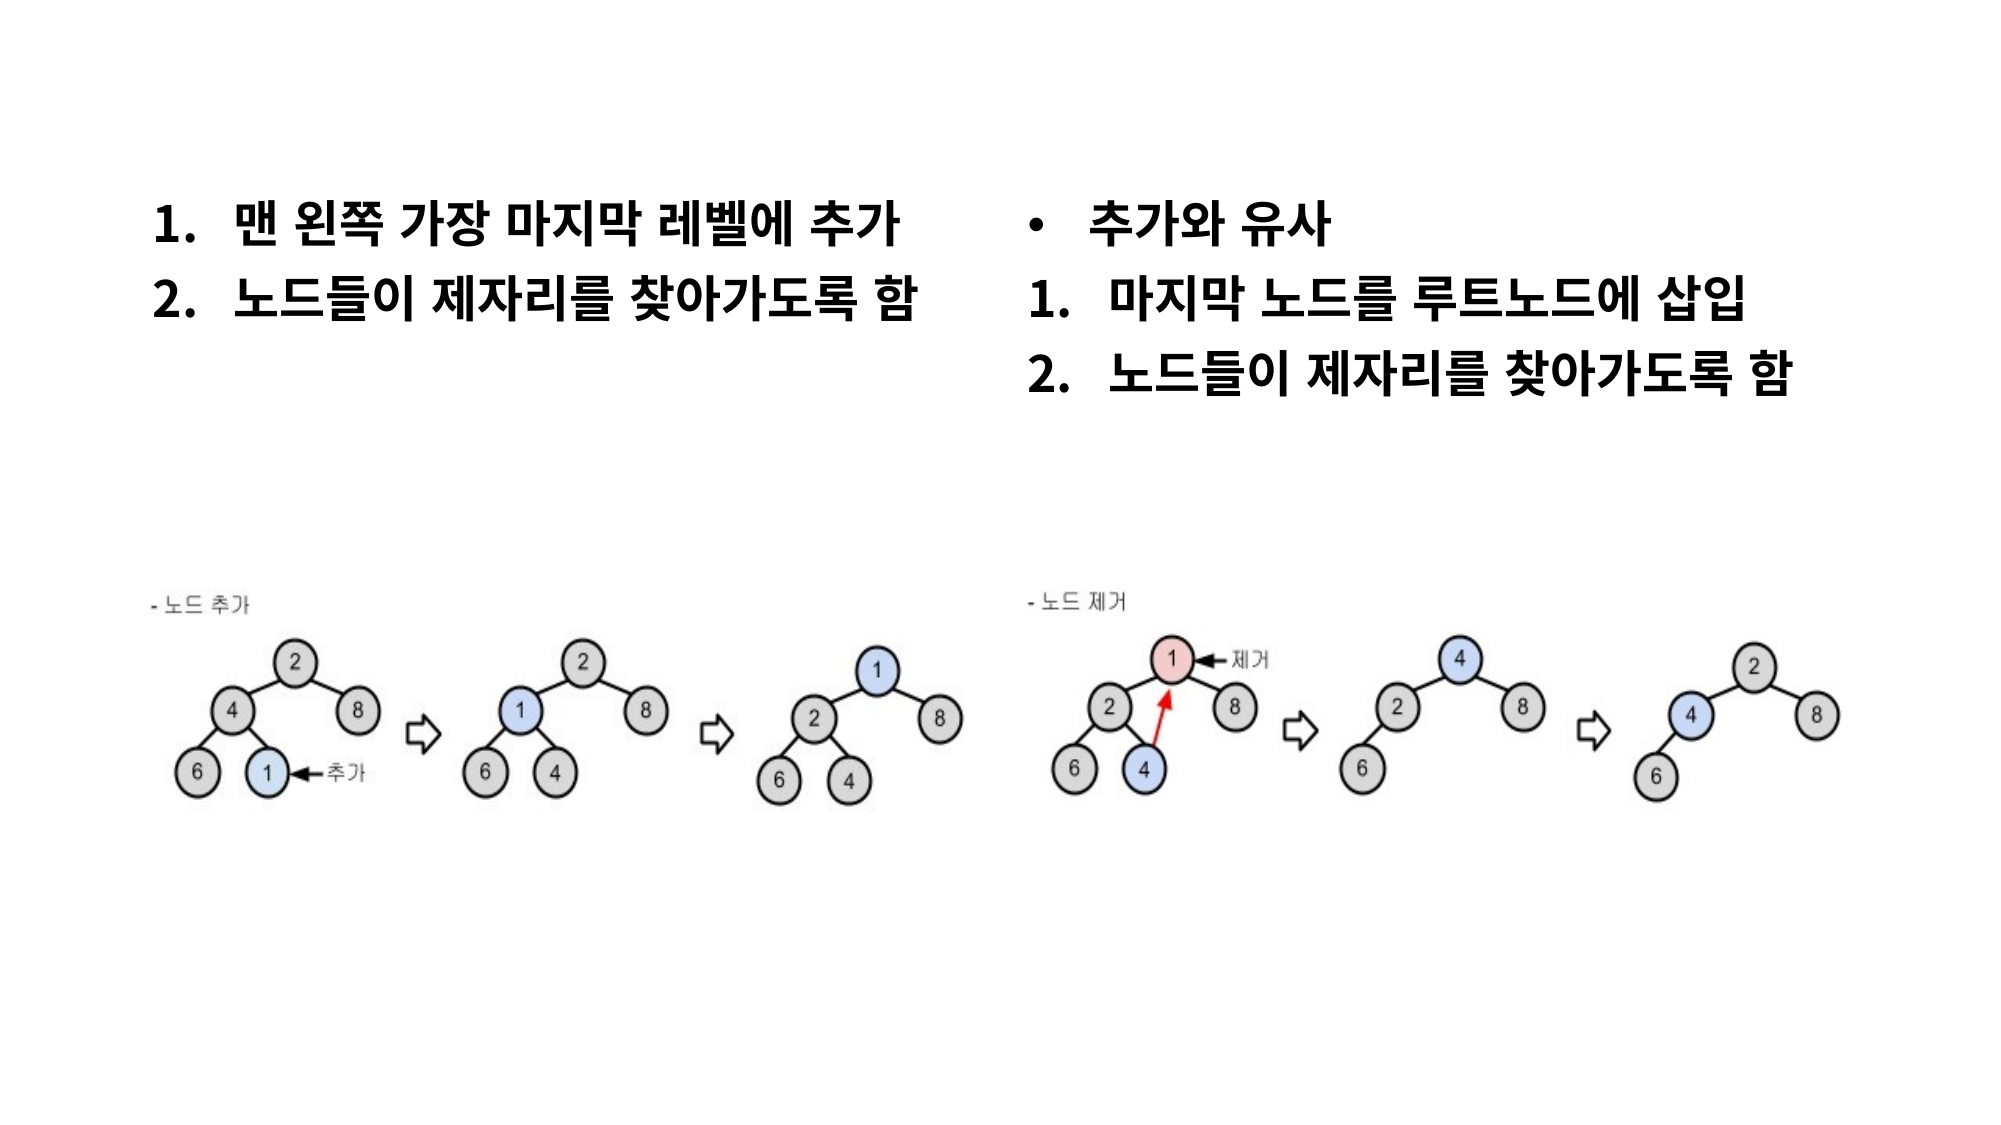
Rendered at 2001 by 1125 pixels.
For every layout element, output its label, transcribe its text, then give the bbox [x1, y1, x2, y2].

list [1015, 575, 1860, 826]
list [138, 575, 983, 826]
list 추가와 유사 마지막 노드를 루트노드에 삽입 노드들이 제자리를 찾아가도록 함 [1012, 185, 1863, 411]
list 맨 왼쪽 가장 마지막 레벨에 추가 노드들이 제자리를 찾아가도록 함 [137, 185, 984, 411]
